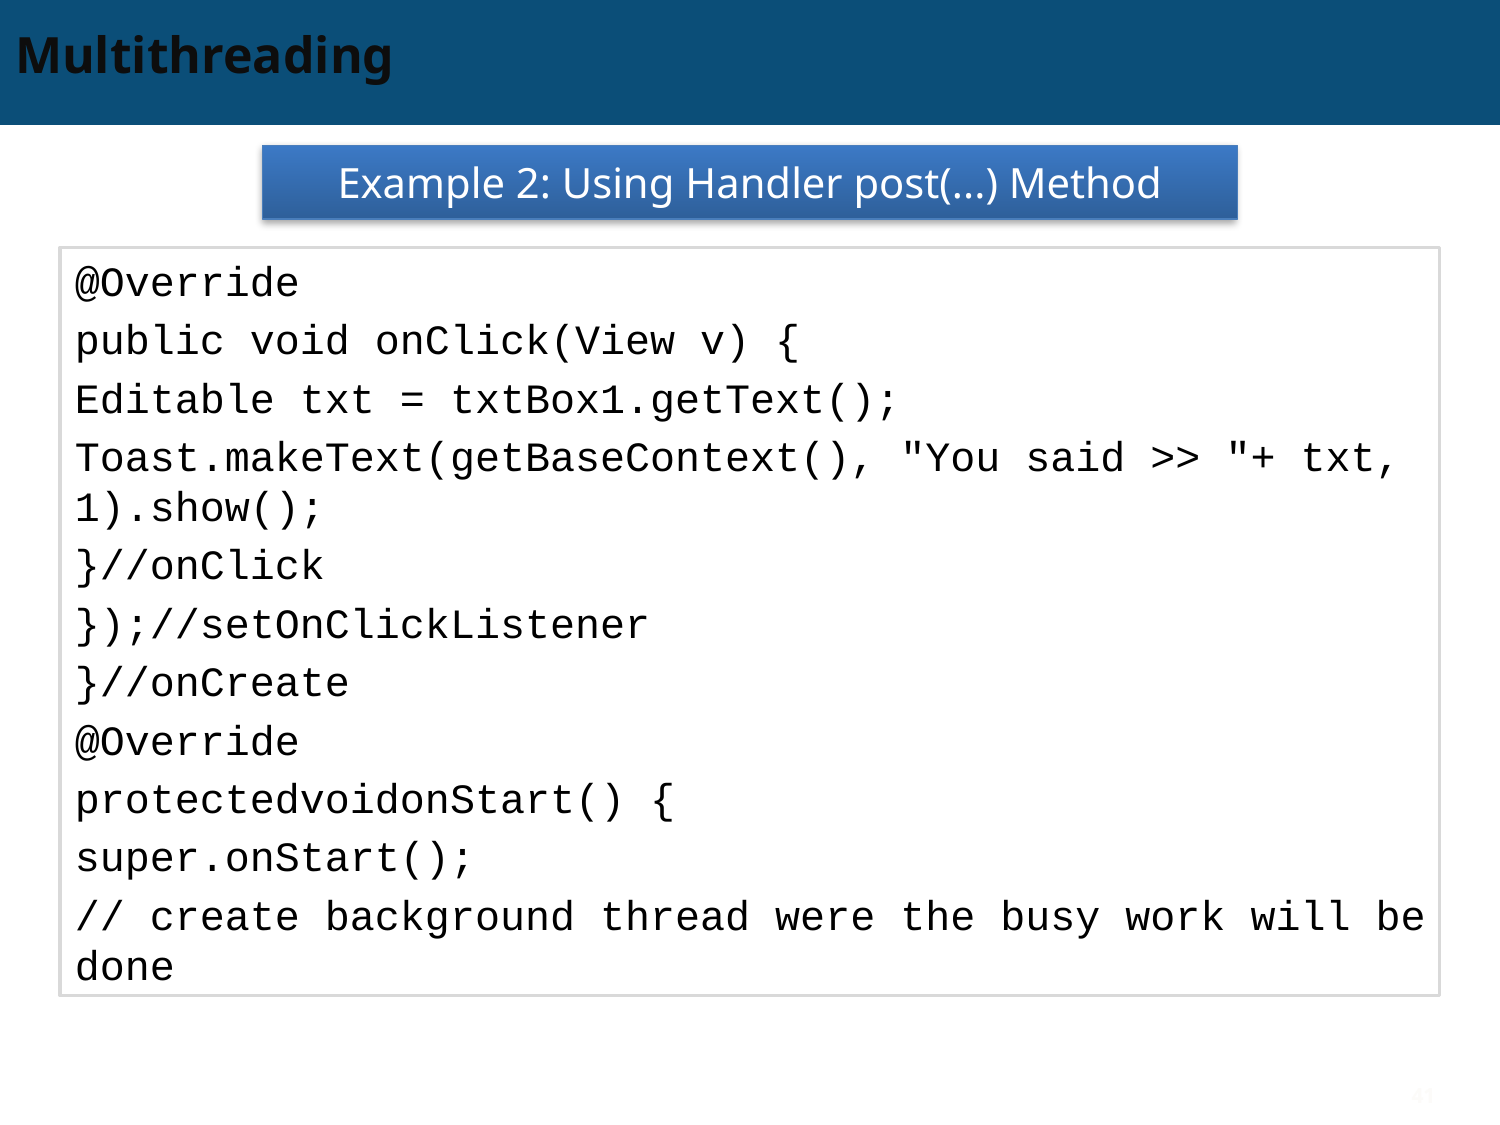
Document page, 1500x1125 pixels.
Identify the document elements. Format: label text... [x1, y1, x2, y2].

text_box @Override public void onClick(View v) { Editable txt = txtBox1.getText(); Toast.makeText(getBaseContext(), "You said >> "+ txt, 1).show(); }//onClick });//setOnClickListener }//onCreate @Override protectedvoidonStart() { super.onStart(); // create background thread were the busy work will be done [59, 247, 1440, 996]
title Multithreading [0, 21, 1351, 86]
text_box Example 2: Using Handler post(...) Method [262, 145, 1238, 220]
